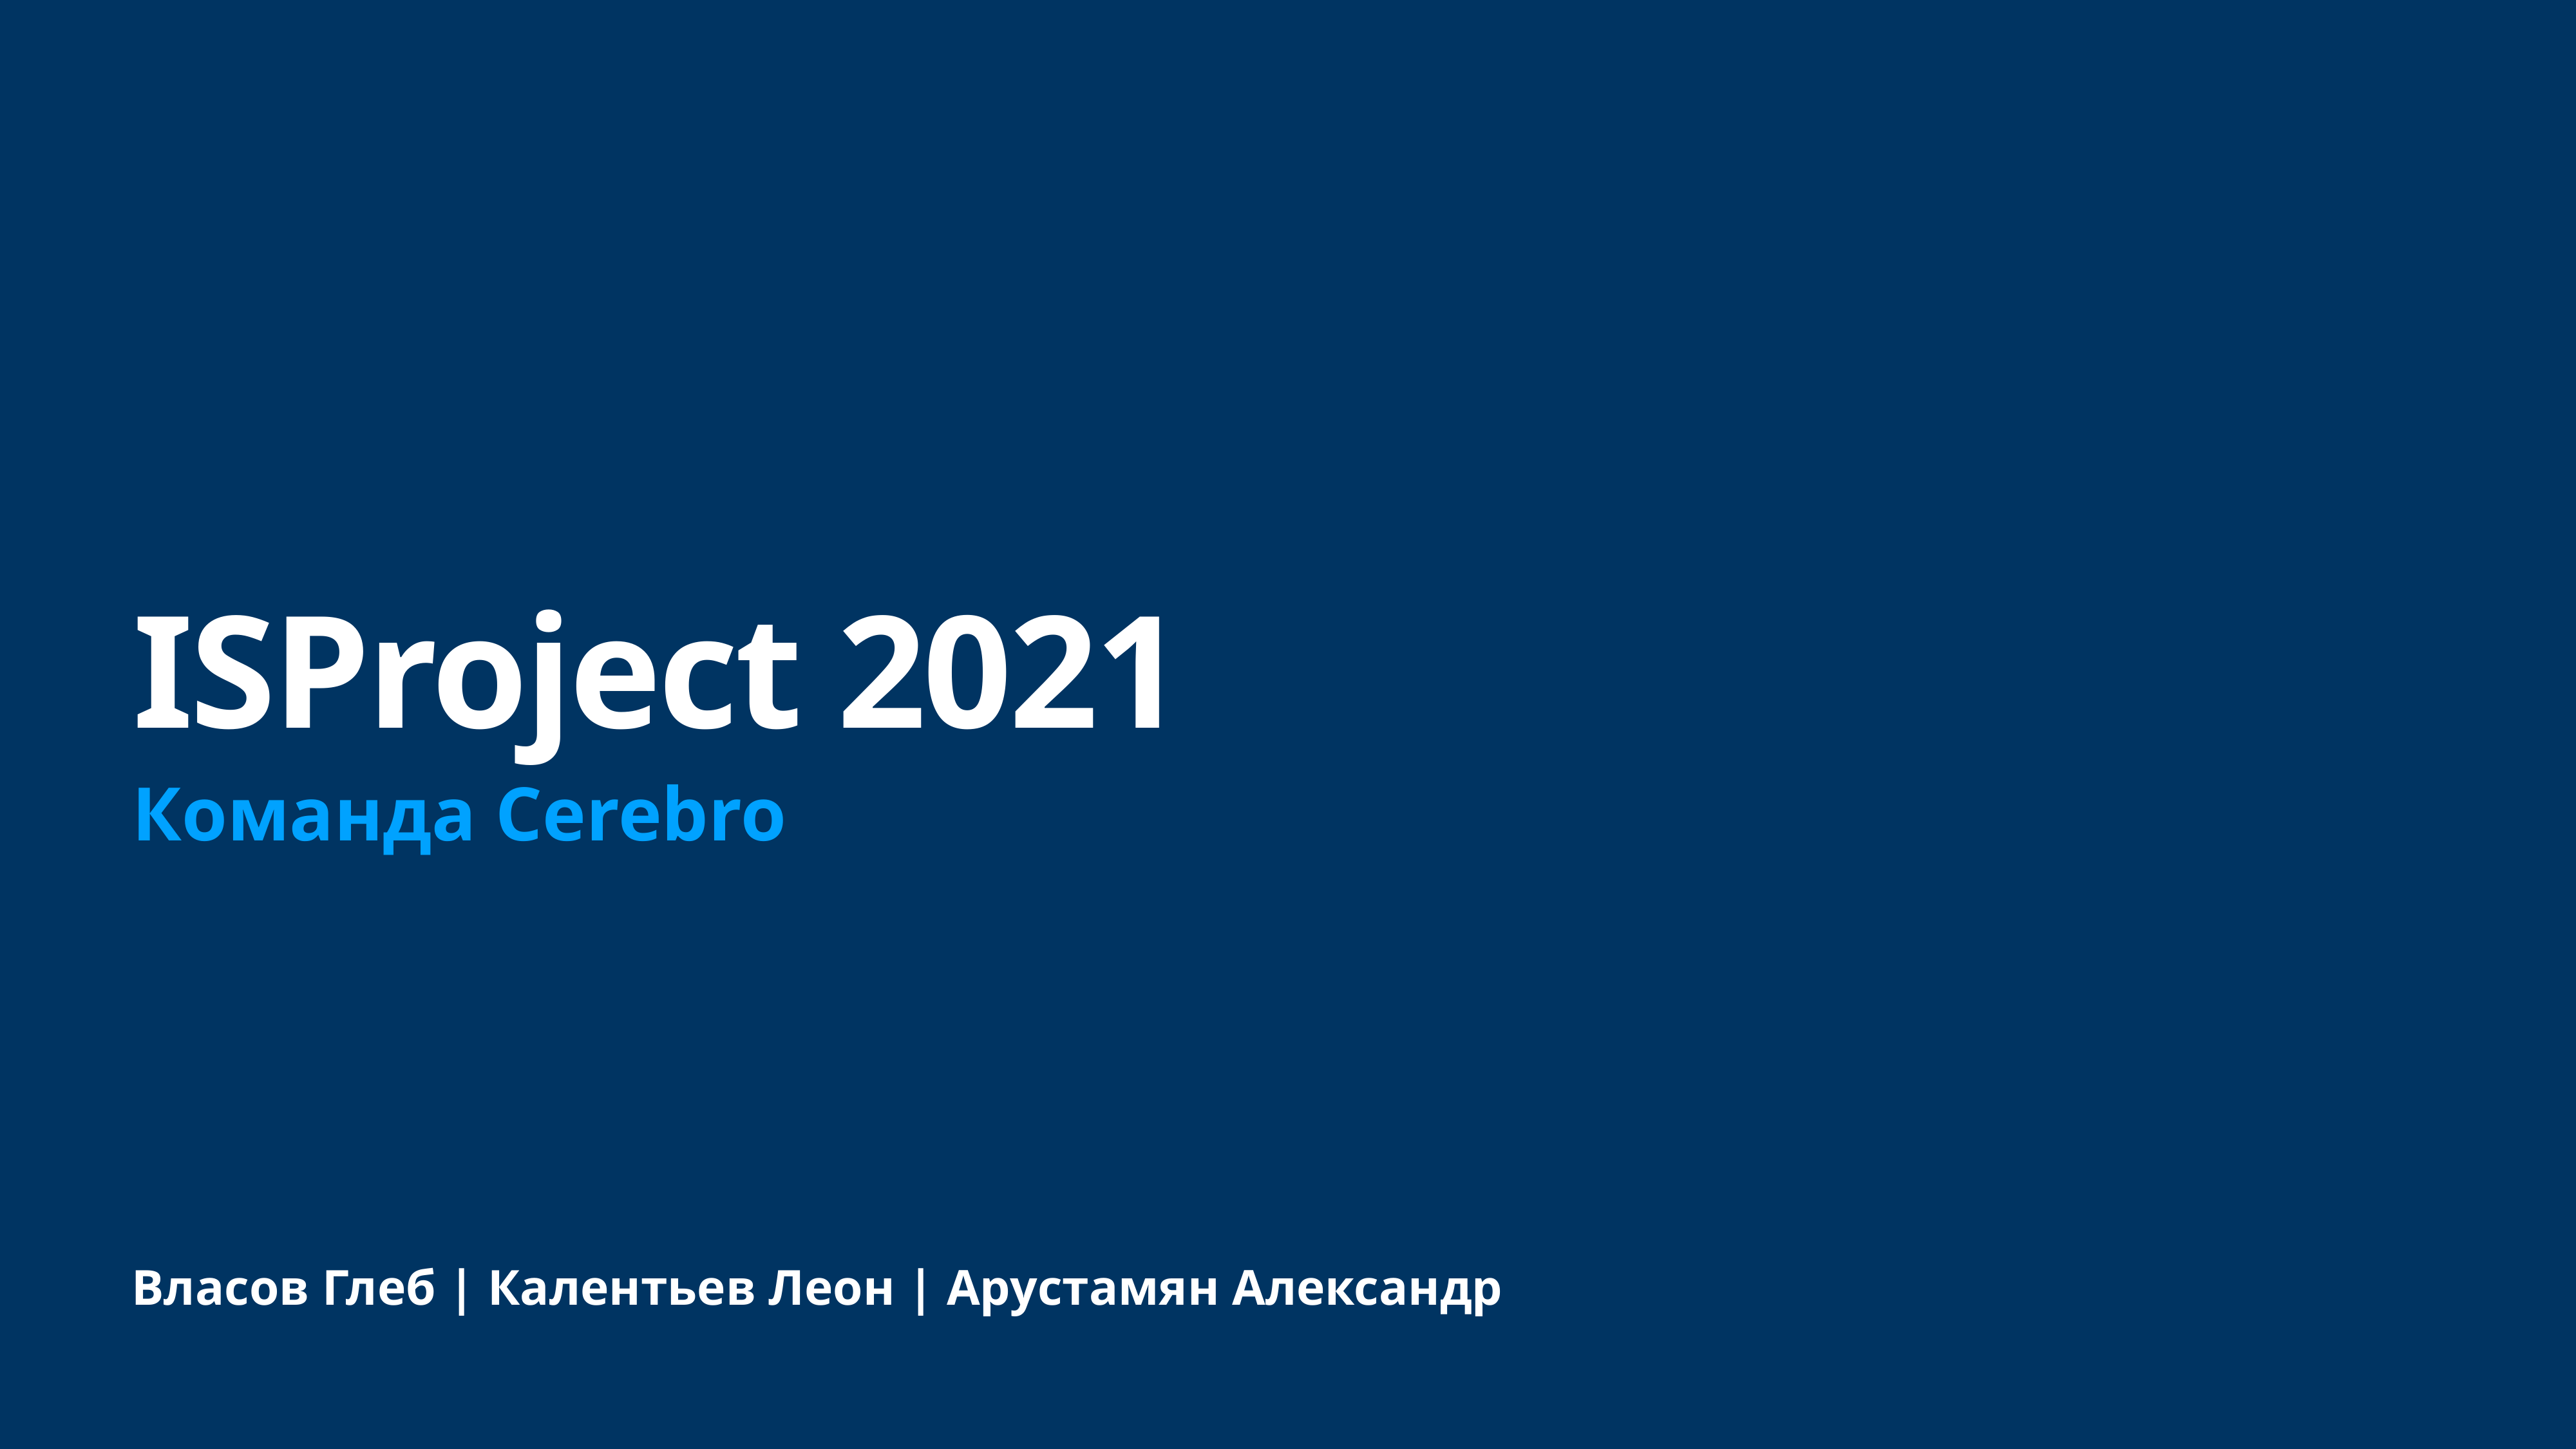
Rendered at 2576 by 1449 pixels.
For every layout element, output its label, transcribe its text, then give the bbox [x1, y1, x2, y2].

list Власов Глеб | Калентьев Леон | Арустамян Александр [126, 1251, 2448, 1320]
title ISProject 2021 [127, 271, 2449, 764]
subtitle Команда Cerebro [126, 761, 2448, 963]
